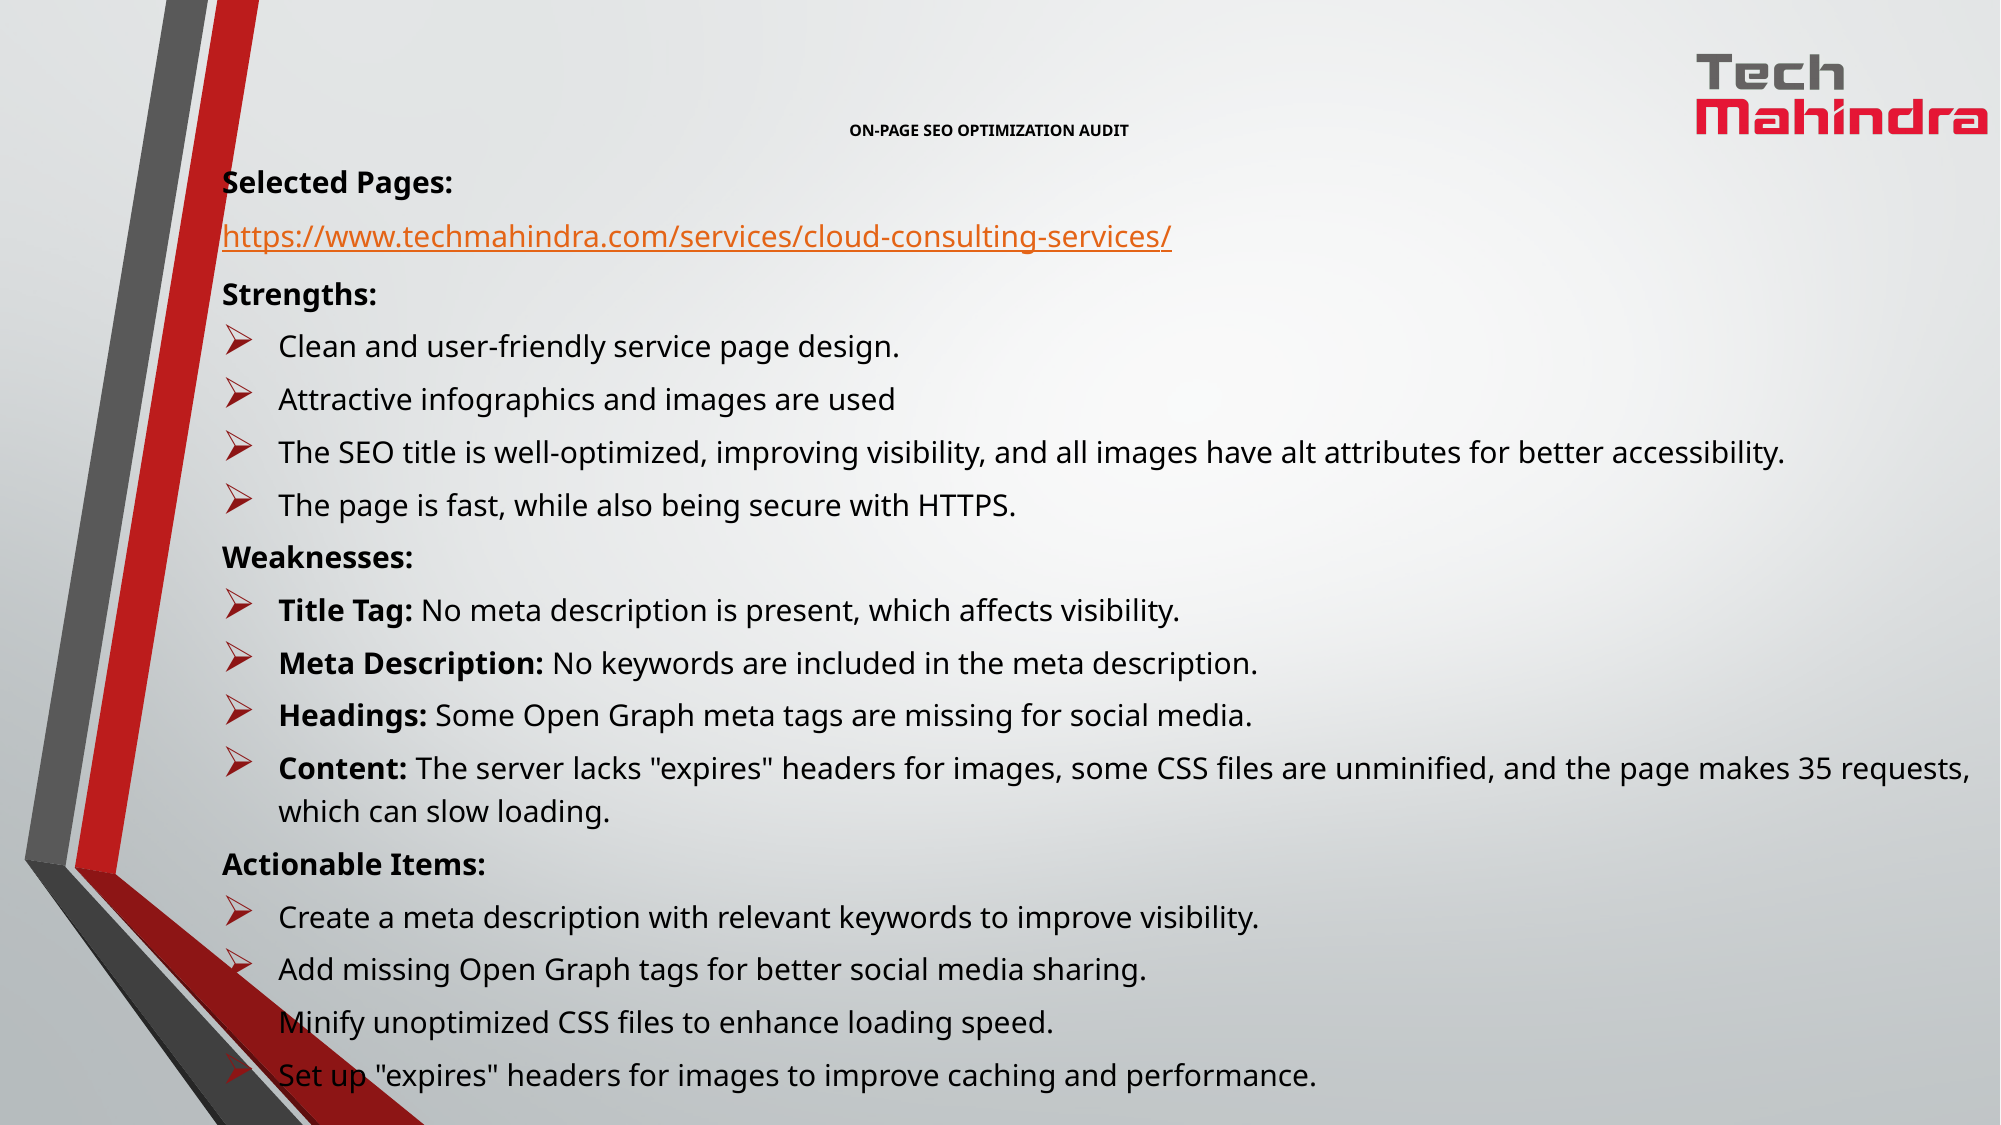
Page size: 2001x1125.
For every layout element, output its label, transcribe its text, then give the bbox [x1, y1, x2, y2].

picture [1653, 0, 2000, 221]
title ON-PAGE SEO OPTIMIZATION AUDIT [91, 112, 1653, 186]
list Selected Pages: https://www.techmahindra.com/services/cloud-consulting-services/ Strengths: Clean and user-friendly service page design. Attractive infographics and images are used The SEO title is well-optimized, improving visibility, and all images have alt attributes for better accessibility. The page is fast, while also being secure with HTTPS. Weaknesses: Title Tag: No meta description is present, which affects visibility. Meta Description: No keywords are included in the meta description. Headings: Some Open Graph meta tags are missing for social media. Content: The server lacks "expires" headers for images, some CSS files are unminified, and the page makes 35 requests, which can slow loading. Actionable Items: Create a meta description with relevant keywords to improve visibility. Add missing Open Graph tags for better social media sharing. Minify unoptimized CSS files to enhance loading speed. Set up "expires" headers for images to improve caching and performance. [207, 149, 1988, 1103]
